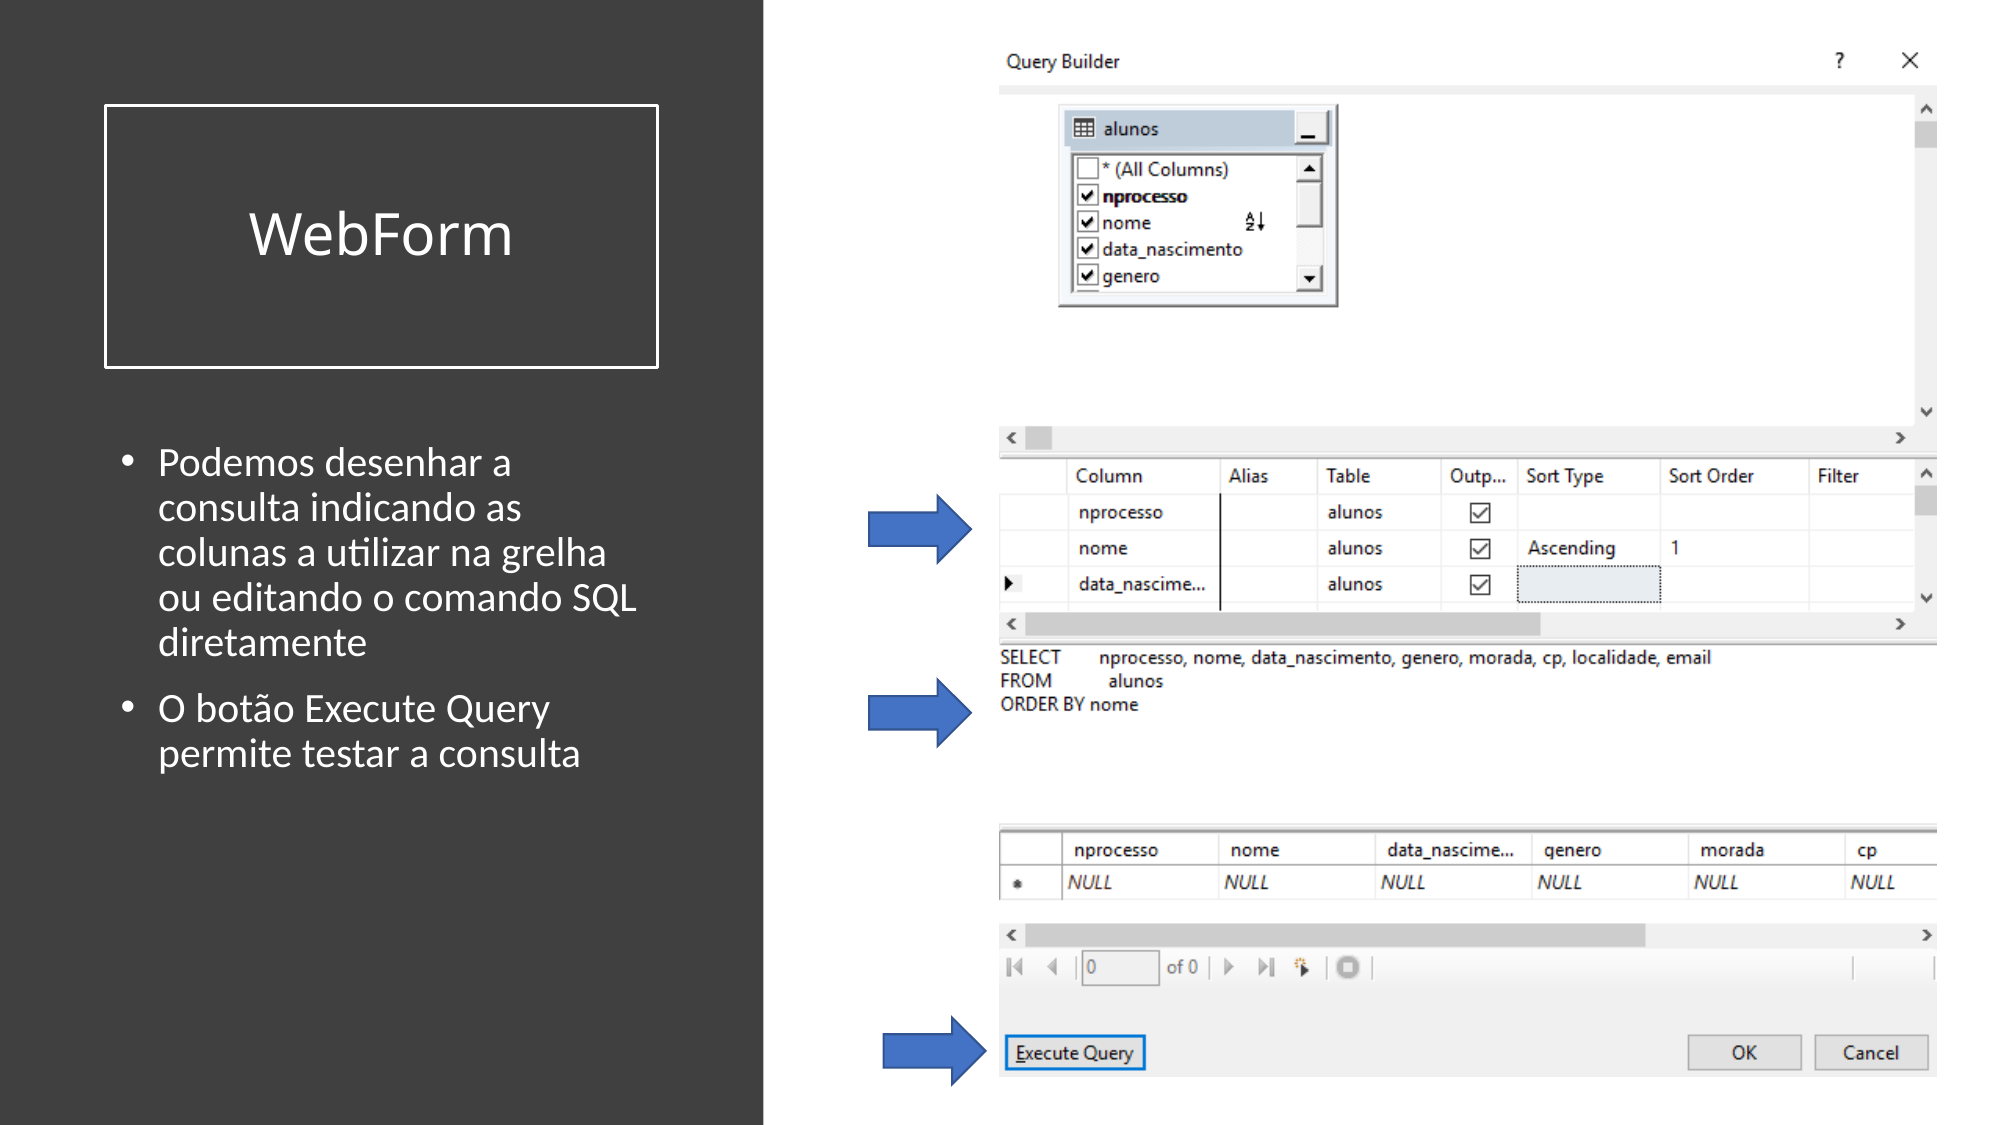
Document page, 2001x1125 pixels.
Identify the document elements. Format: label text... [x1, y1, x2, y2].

title WebForm [105, 105, 658, 368]
text_box [0, 0, 764, 1125]
text_box [882, 1015, 987, 1087]
text_box [868, 493, 973, 565]
list Podemos desenhar a consulta indicando as colunas a utilizar na grelha ou editando o comando SQL diretamente O botão Execute Query permite testar a consulta [105, 432, 658, 994]
text_box [868, 677, 973, 749]
picture [999, 48, 1937, 1077]
